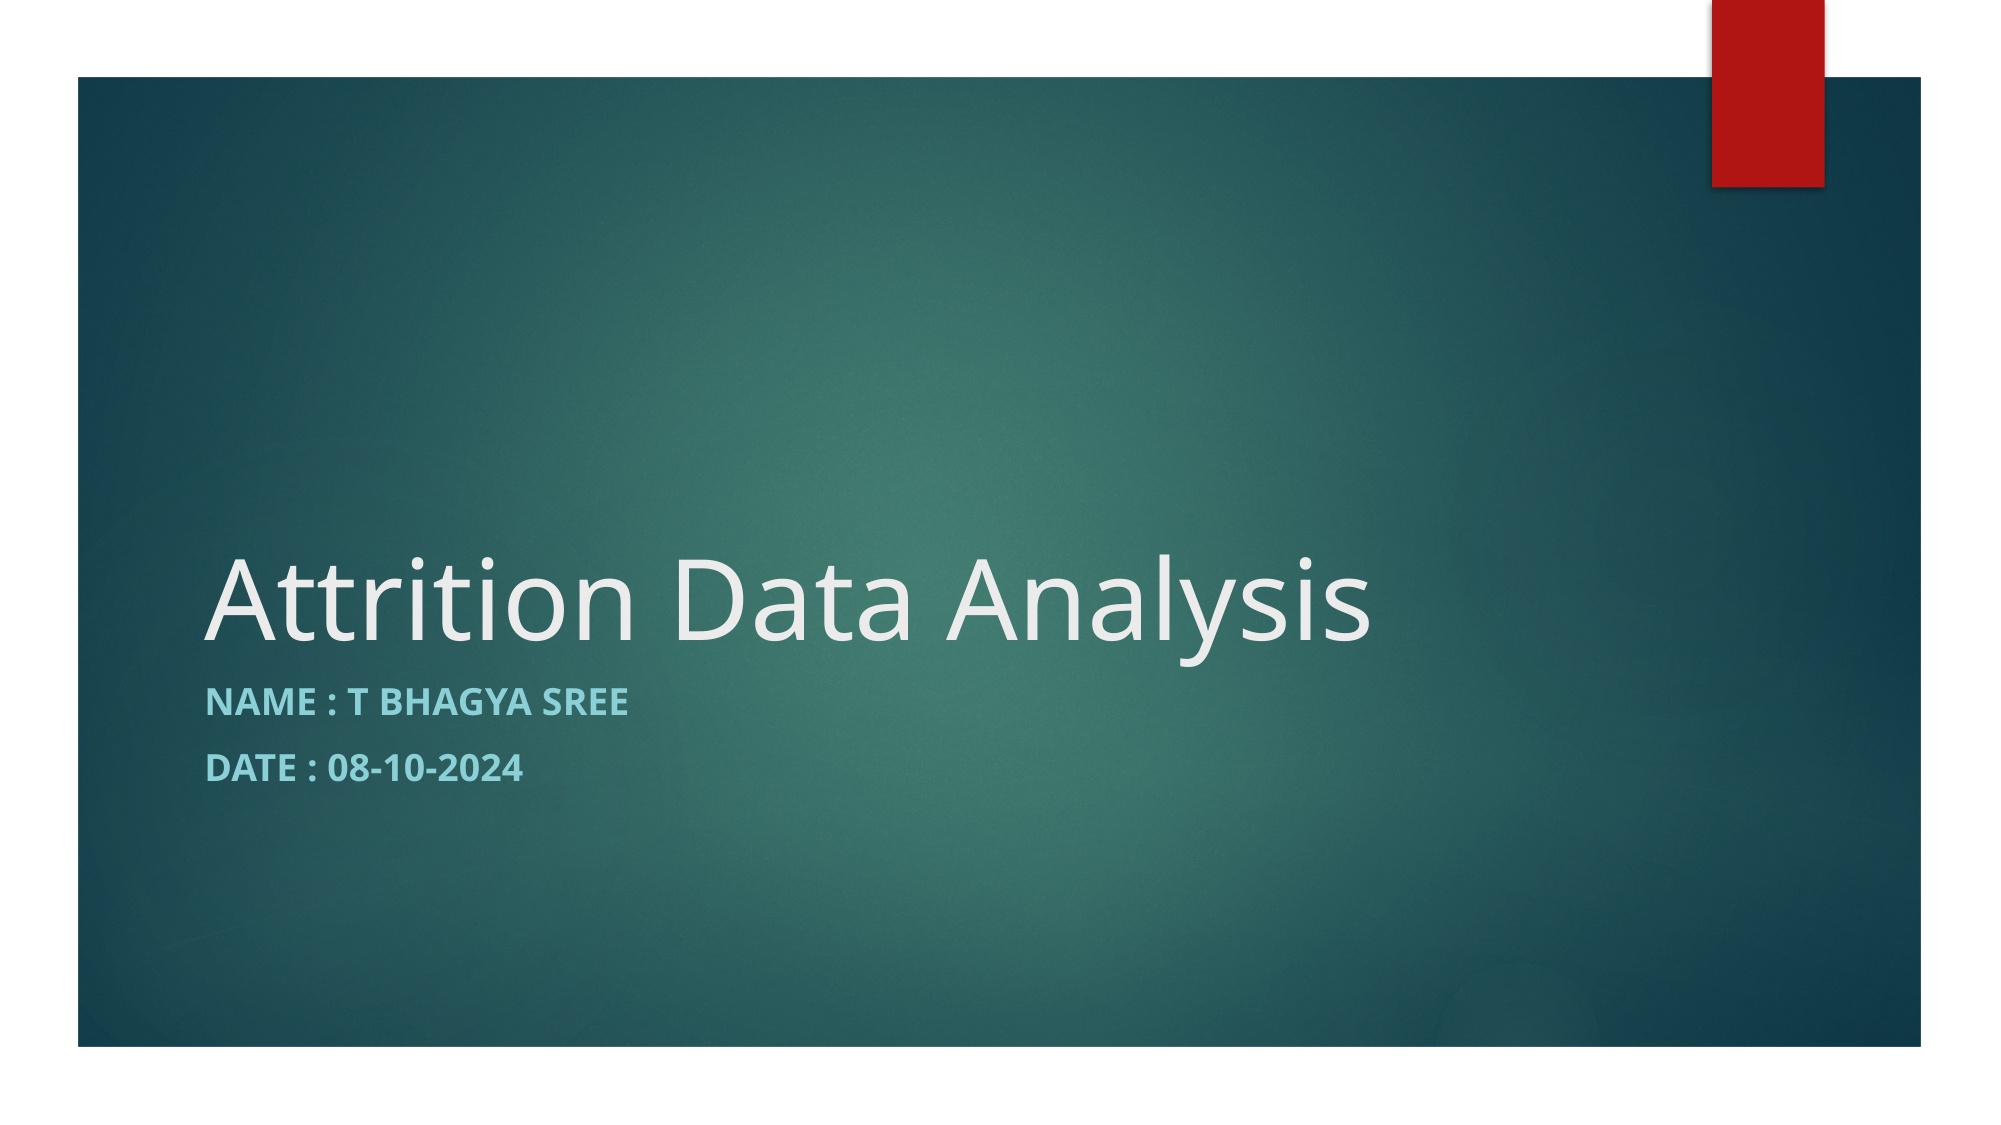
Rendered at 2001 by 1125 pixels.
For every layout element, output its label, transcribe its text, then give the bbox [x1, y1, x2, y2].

title Attrition Data Analysis [189, 231, 1638, 670]
subtitle Name : T Bhagya sree Date : 08-10-2024 [189, 670, 1638, 907]
